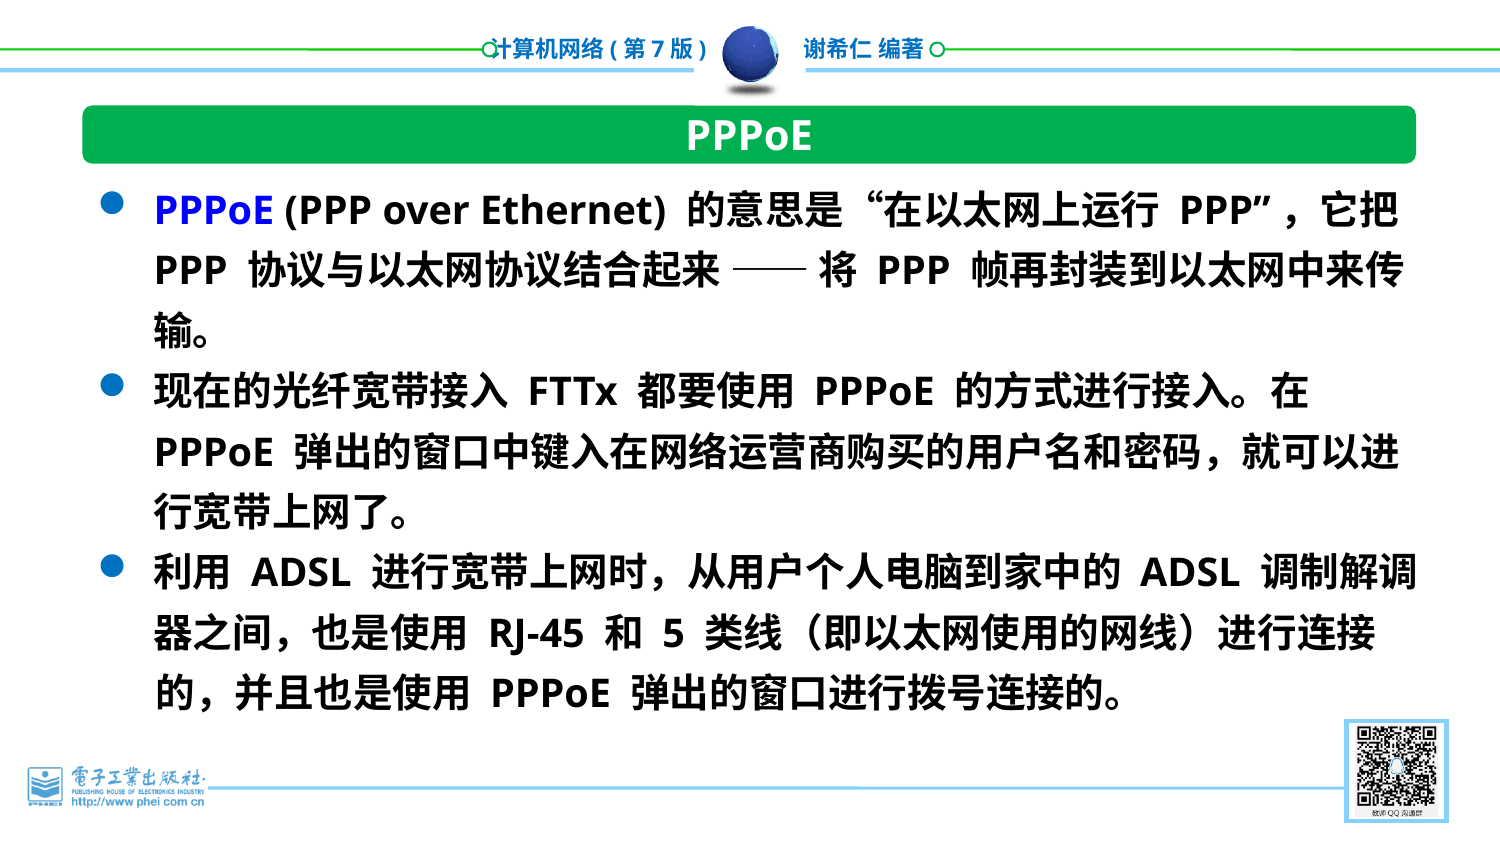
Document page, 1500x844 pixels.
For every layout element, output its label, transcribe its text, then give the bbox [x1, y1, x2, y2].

text_box [829, 105, 1417, 164]
text_box PPPoE [670, 101, 829, 167]
picture [720, 24, 780, 100]
text_box [82, 105, 670, 164]
picture [23, 764, 208, 809]
text_box PPPoE (PPP over Ethernet) 的意思是“在以太网上运行 PPP”，它把 PPP 协议与以太网协议结合起来 —— 将 PPP 帧再封装到以太网中来传输。 现在的光纤宽带接入 FTTx 都要使用 PPPoE 的方式进行接入。在 PPPoE 弹出的窗口中键入在网络运营商购买的用户名和密码，就可以进行宽带上网了。 利用 ADSL 进行宽带上网时，从用户个人电脑到家中的 ADSL 调制解调器之间，也是使用 RJ-45 和 5 类线（即以太网使用的网线）进行连接 的，并且也是使用 PPPoE 弹出的窗口进行拨号连接的。 [82, 164, 1434, 723]
picture [1355, 724, 1438, 817]
